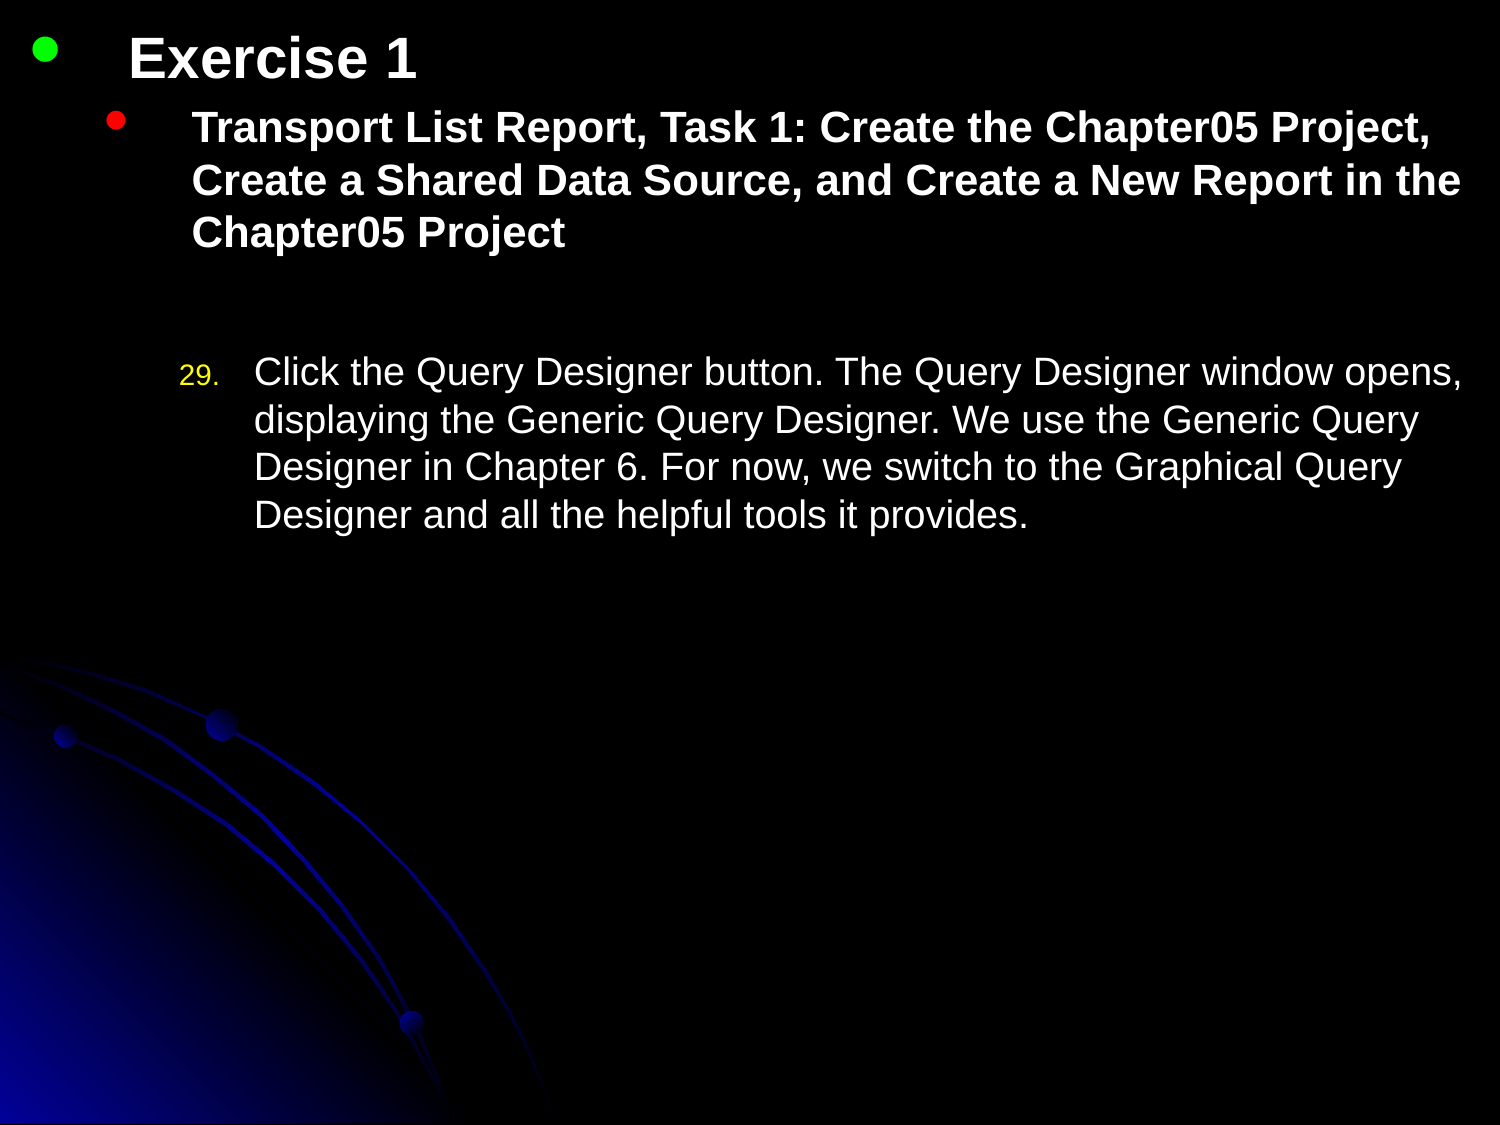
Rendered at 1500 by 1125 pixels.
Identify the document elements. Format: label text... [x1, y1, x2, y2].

list Exercise 1 Transport List Report, Task 1: Create the Chapter05 Project, Create a Shared Data Source, and Create a New Report in the Chapter05 Project Click the Query Designer button. The Query Designer window opens, displaying the Generic Query Designer. We use the Generic Query Designer in Chapter 6. For now, we switch to the Graphical Query Designer and all the helpful tools it provides. [13, 12, 1490, 1113]
